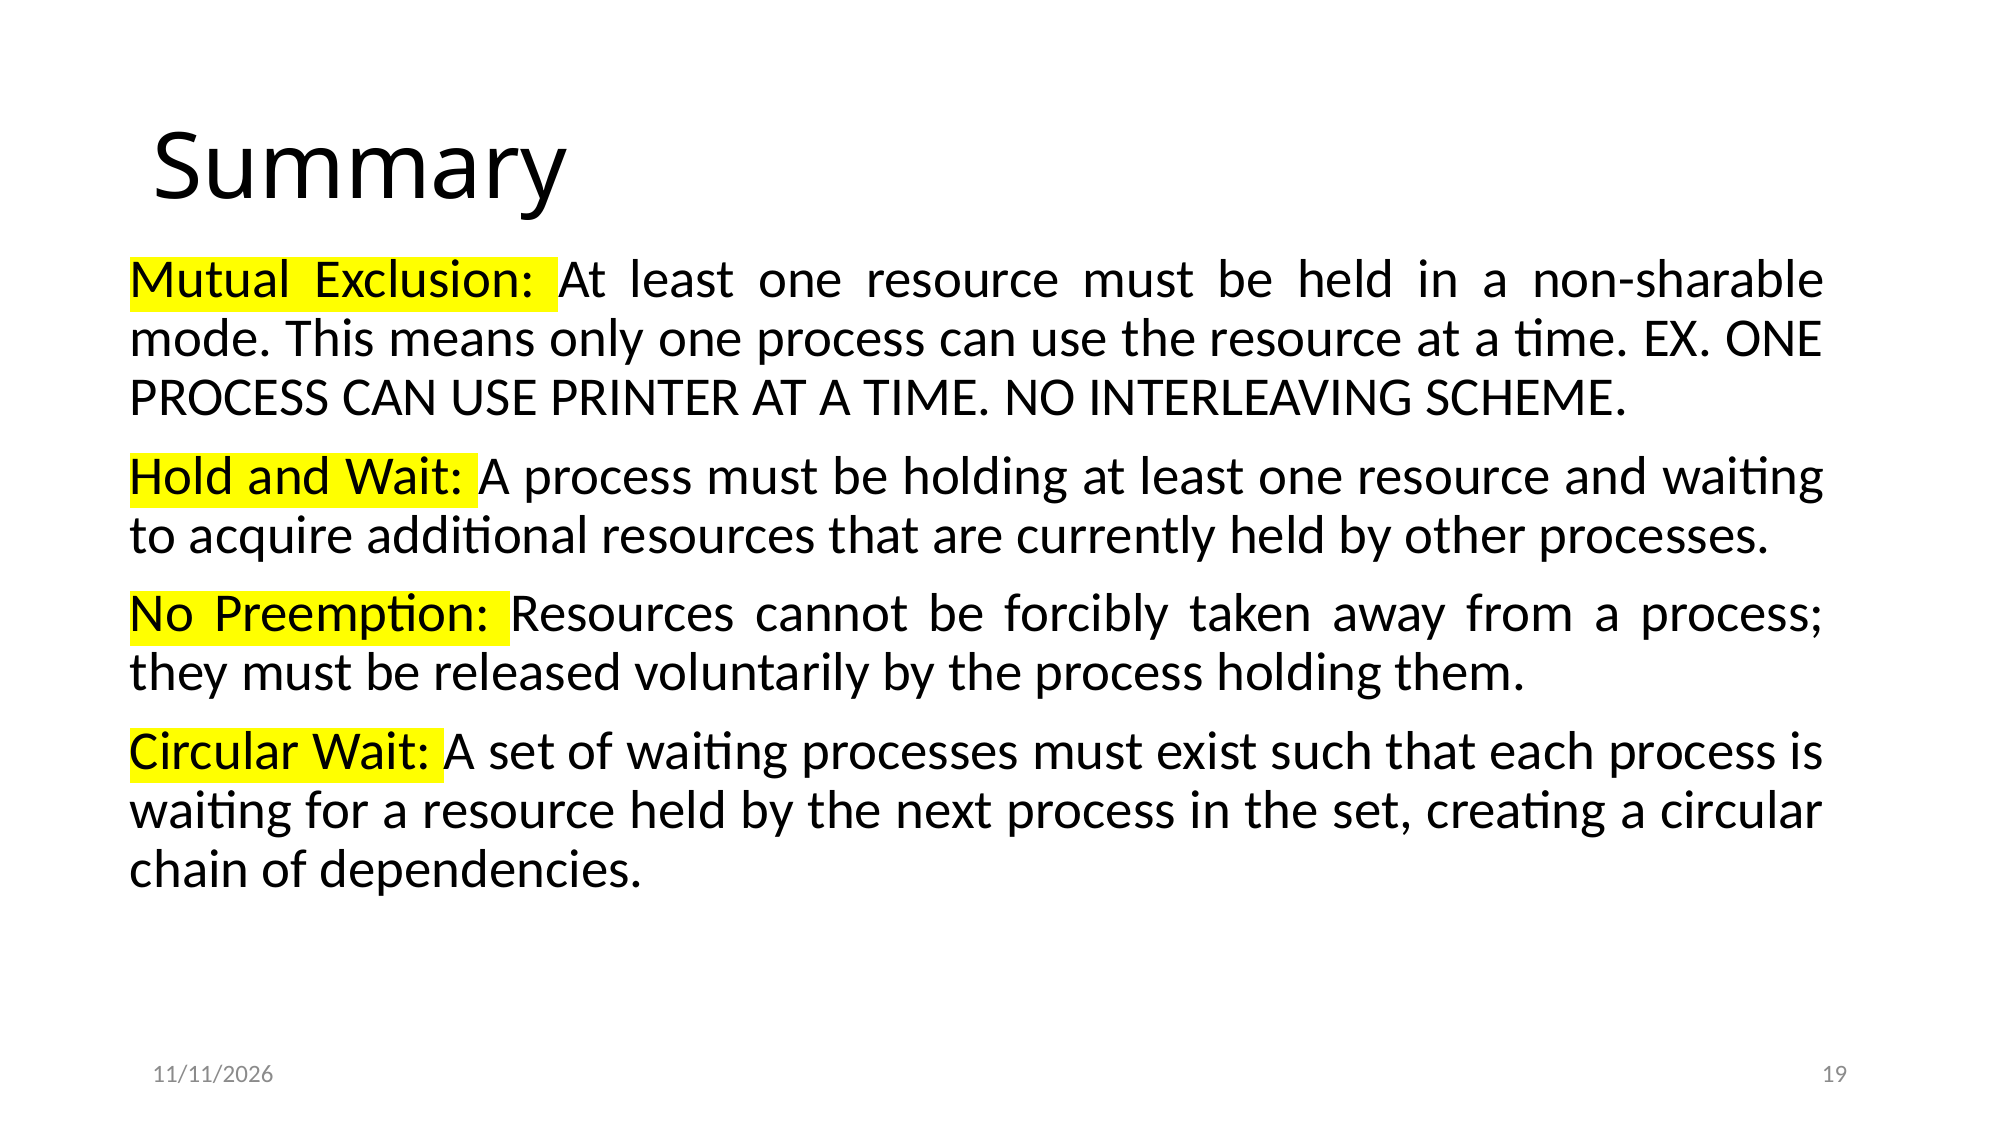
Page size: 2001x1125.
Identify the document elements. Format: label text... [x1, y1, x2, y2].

list Mutual Exclusion: At least one resource must be held in a non-sharable mode. This means only one process can use the resource at a time. EX. ONE PROCESS CAN USE PRINTER AT A TIME. NO INTERLEAVING SCHEME. Hold and Wait: A process must be holding at least one resource and waiting to acquire additional resources that are currently held by other processes. No Preemption: Resources cannot be forcibly taken away from a process; they must be released voluntarily by the process holding them. Circular Wait: A set of waiting processes must exist such that each process is waiting for a resource held by the next process in the set, creating a circular chain of dependencies. [114, 243, 1840, 957]
slide_number 19 [1412, 1042, 1863, 1103]
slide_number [137, 1042, 588, 1103]
title Summary [137, 59, 1863, 278]
